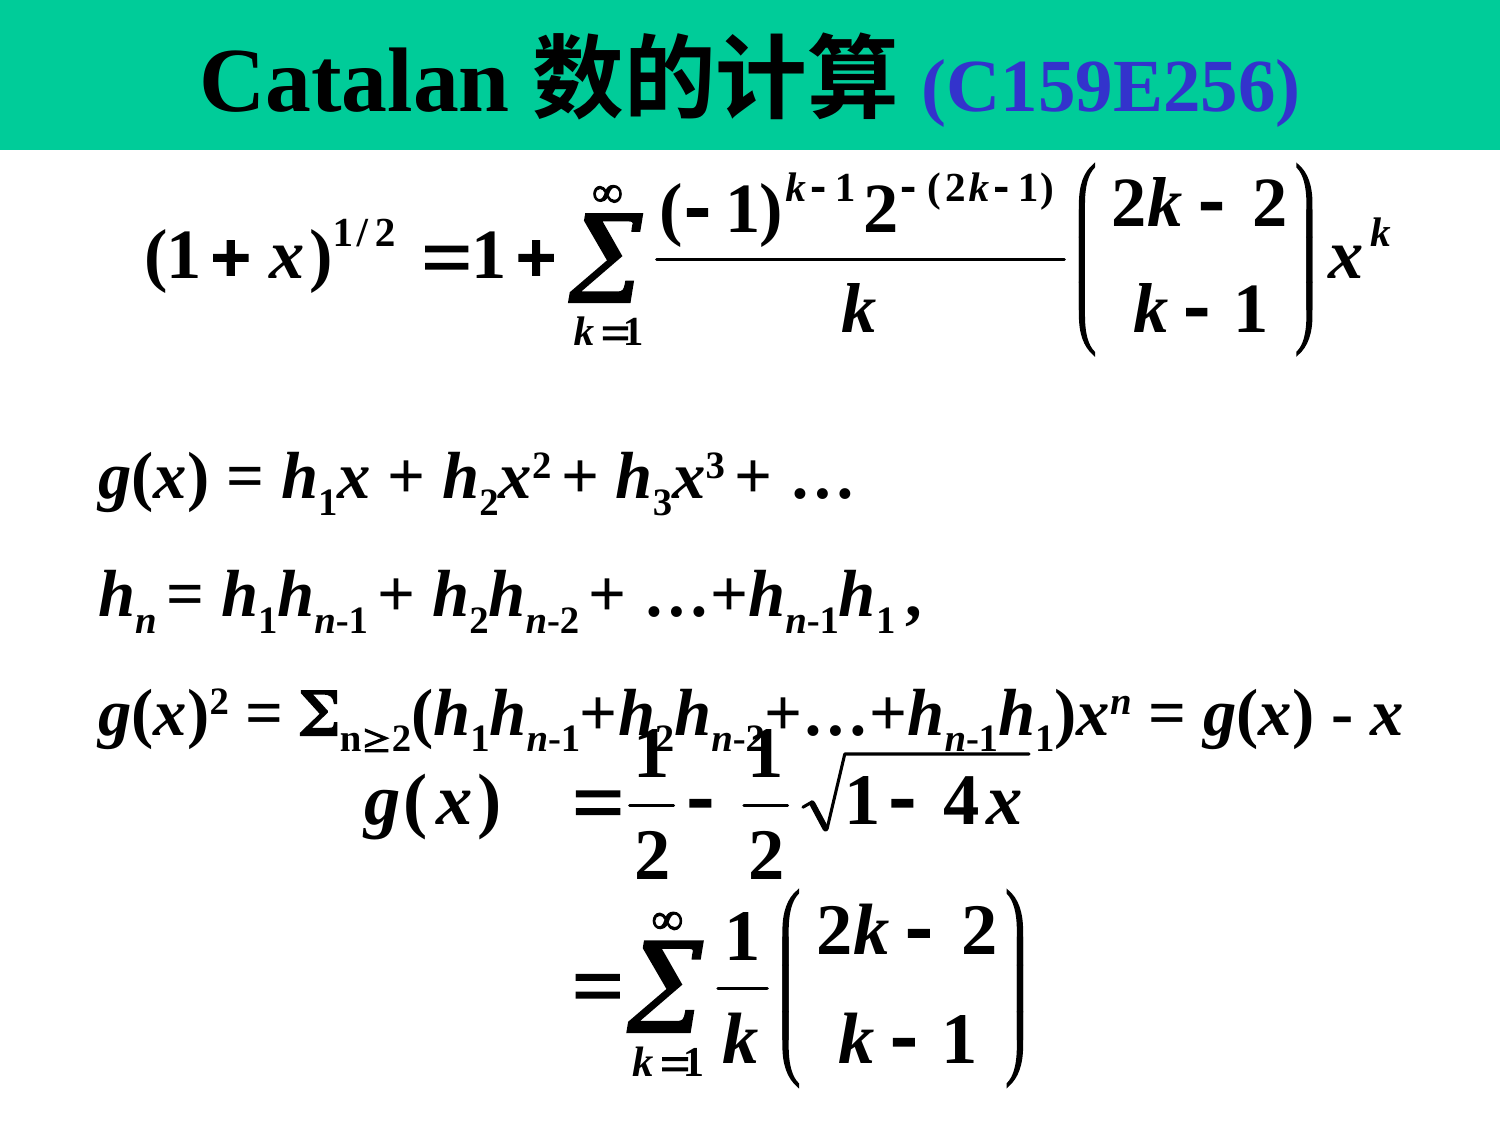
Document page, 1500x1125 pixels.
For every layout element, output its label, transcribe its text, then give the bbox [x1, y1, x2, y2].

text_box g(x) = h1x + h2x2 + h3x3 + … hn = h1hn-1 + h2hn-2 + …+hn-1h1 , g(x)2 = n2(h1hn-1+h2hn-2+…+hn-1h1)xn = g(x) - x [83, 397, 1419, 767]
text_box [135, 148, 1412, 367]
title Catalan数的计算(C159E256) [0, 0, 1500, 150]
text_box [348, 703, 1046, 1099]
